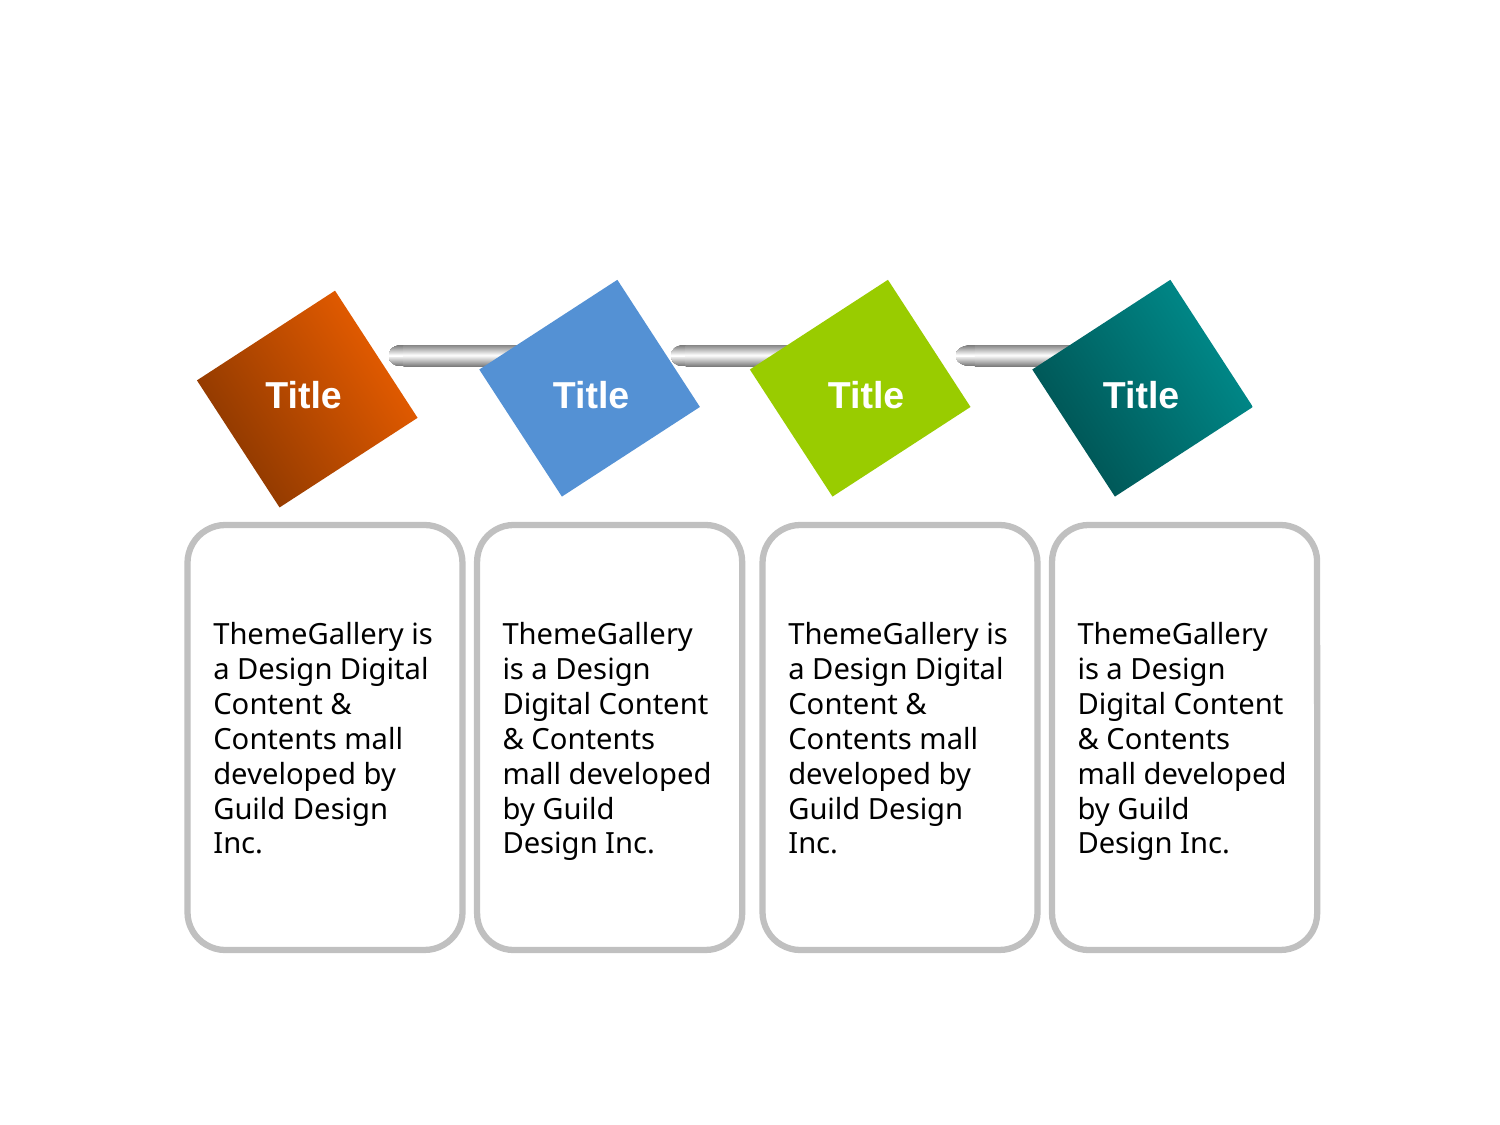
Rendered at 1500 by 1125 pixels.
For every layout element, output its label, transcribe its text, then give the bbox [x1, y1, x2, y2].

text_box ThemeGallery is a Design Digital Content & Contents mall developed by Guild Design Inc. [187, 525, 463, 951]
text_box ThemeGallery is a Design Digital Content & Contents mall developed by Guild Design Inc. [477, 525, 743, 951]
text_box ThemeGallery is a Design Digital Content & Contents mall developed by Guild Design Inc. [1052, 525, 1318, 951]
text_box ThemeGallery is a Design Digital Content & Contents mall developed by Guild Design Inc. [762, 525, 1038, 951]
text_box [224, 312, 1226, 476]
